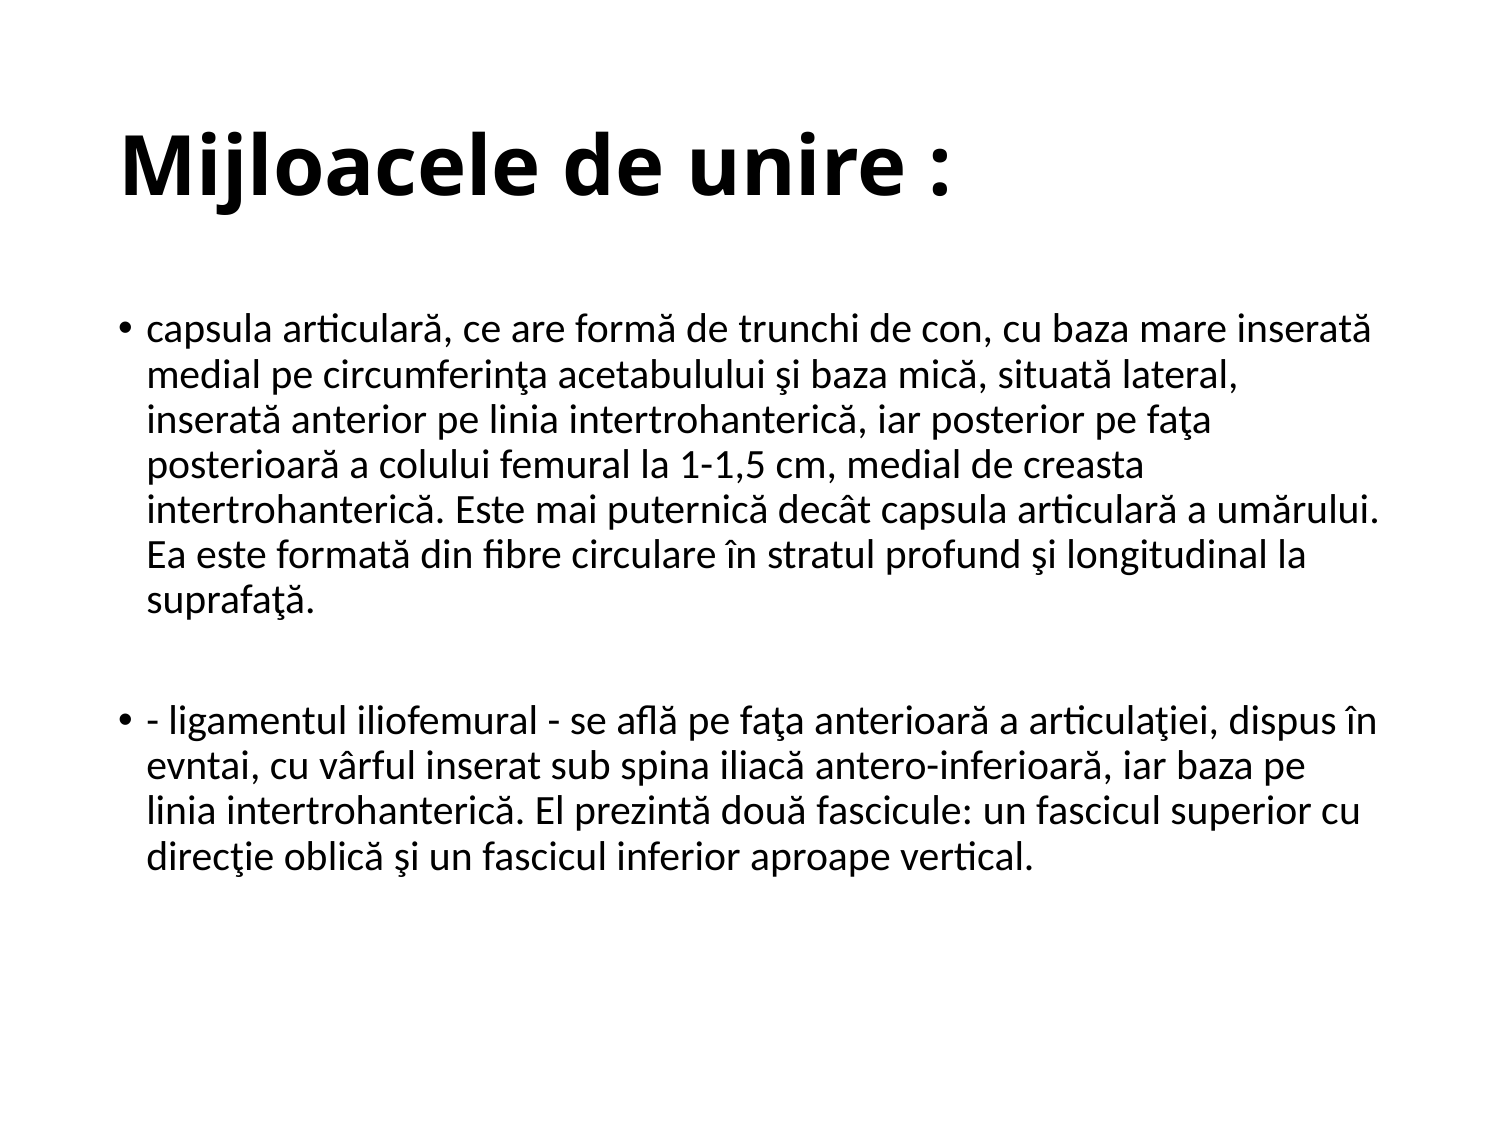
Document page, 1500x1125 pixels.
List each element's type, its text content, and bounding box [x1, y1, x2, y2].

list capsula articulară, ce are formă de trunchi de con, cu baza mare inserată medial pe circumferinţa acetabulului şi baza mică, situată lateral, inserată anterior pe linia intertrohanterică, iar posterior pe faţa posterioară a colului femural la 1-1,5 cm, medial de creasta intertrohanterică. Este mai puternică decât capsula articulară a umărului. Ea este formată din fibre circulare în stratul profund şi longitudinal la suprafaţă. - ligamentul iliofemural - se află pe faţa anterioară a articulaţiei, dispus în evntai, cu vârful inserat sub spina iliacă antero-inferioară, iar baza pe linia intertrohanterică. El prezintă două fascicule: un fascicul superior cu direcţie oblică şi un fascicul inferior aproape vertical. [103, 299, 1397, 1014]
title Mijloacele de unire : [103, 59, 1397, 278]
